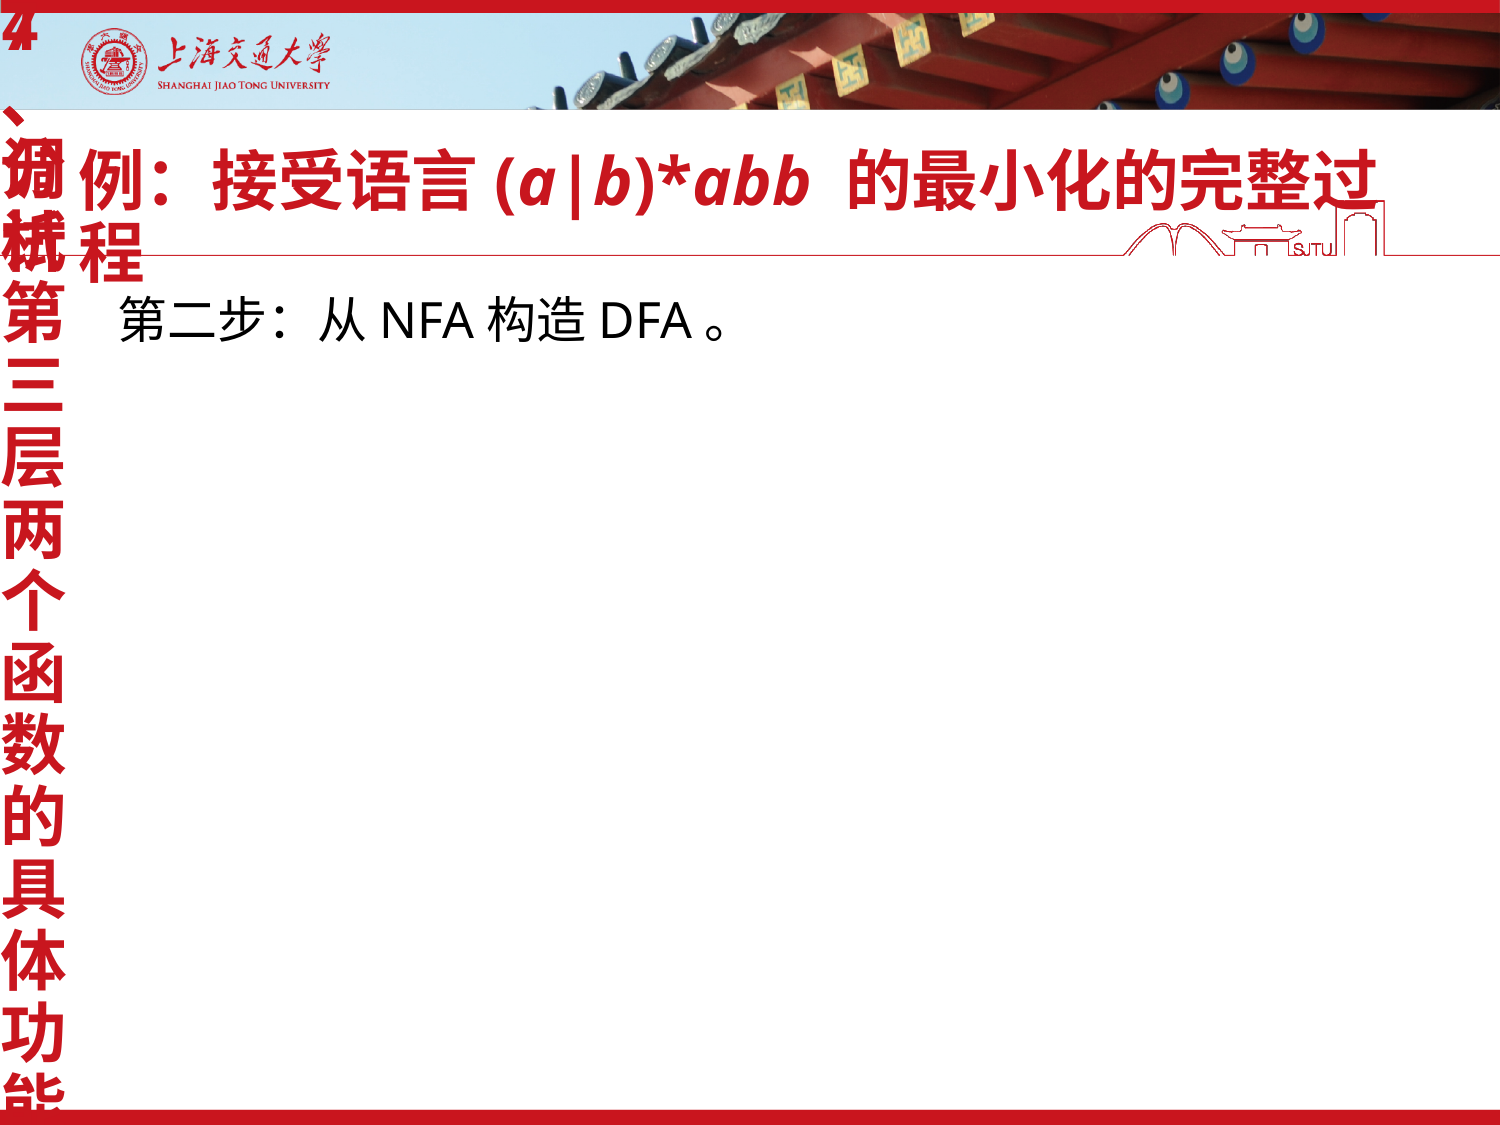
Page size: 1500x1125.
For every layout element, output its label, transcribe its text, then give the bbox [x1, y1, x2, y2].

text_box 第二步：从NFA构造DFA。 [103, 288, 1366, 997]
picture [0, 0, 1500, 110]
picture [0, 200, 1500, 256]
title 例：接受语言(a|b)*abb 的最小化的完整过程 [63, 140, 1437, 236]
